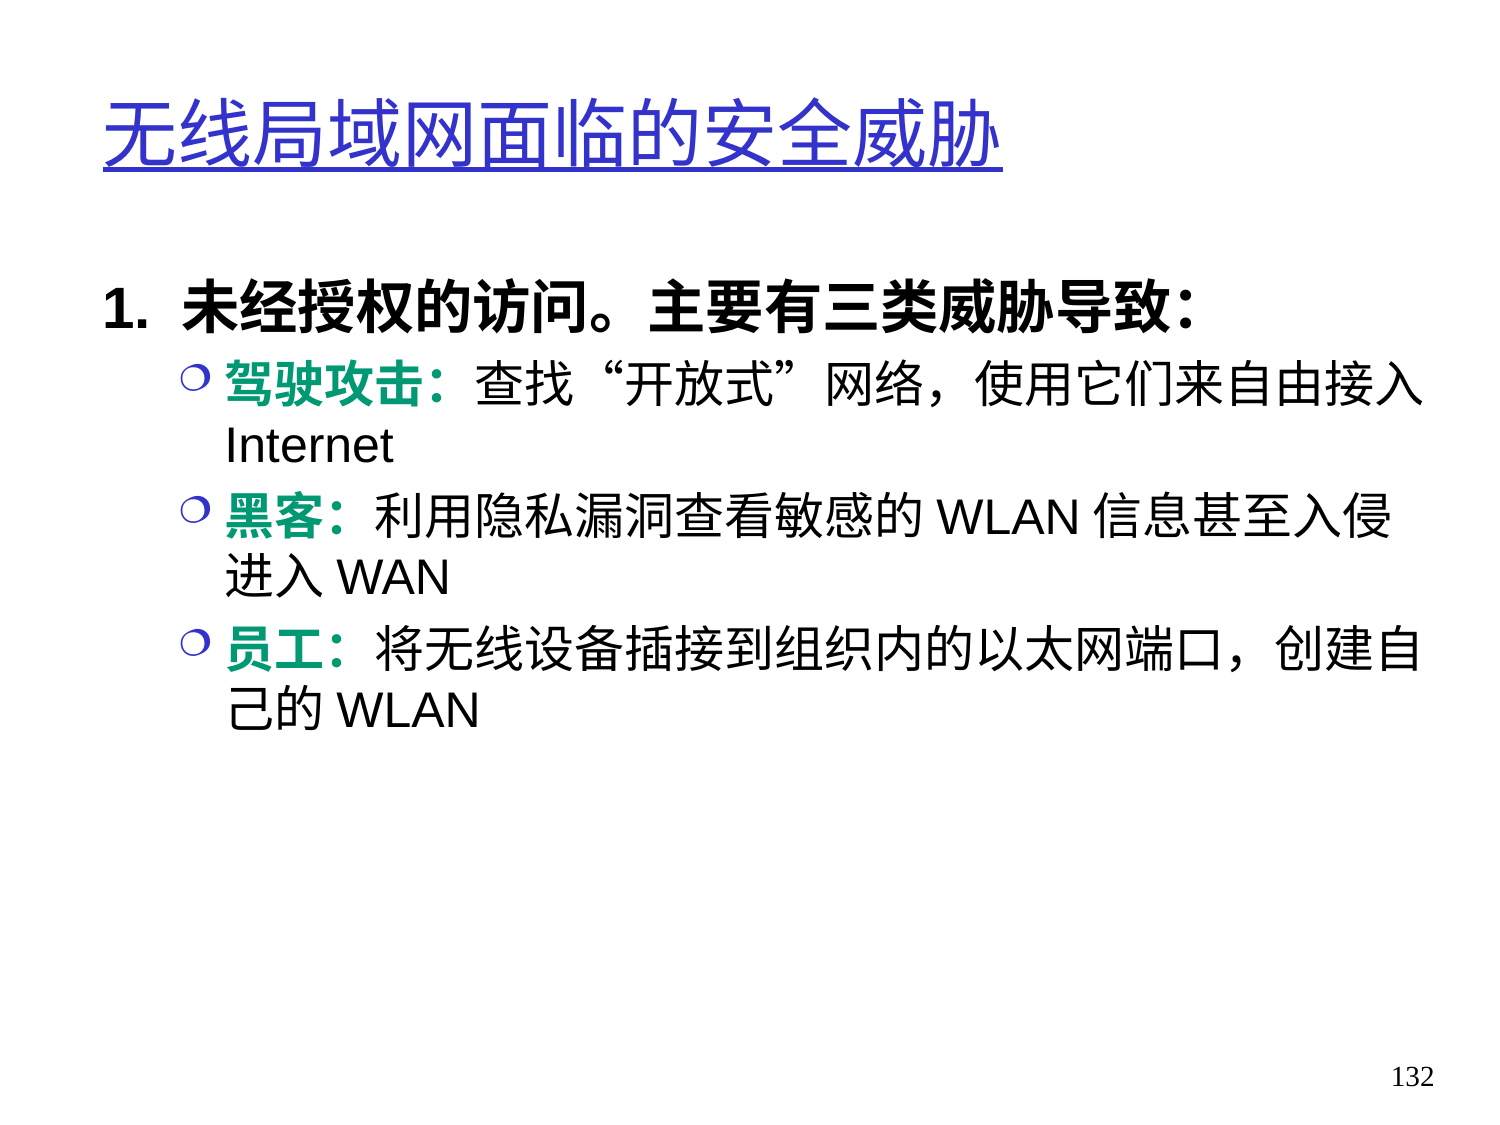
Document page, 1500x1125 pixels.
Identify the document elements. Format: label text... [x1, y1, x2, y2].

list 1. 未经授权的访问。主要有三类威胁导致： 驾驶攻击：查找“开放式”网络，使用它们来自由接入Internet 黑客：利用隐私漏洞查看敏感的WLAN信息甚至入侵进入WAN 员工：将无线设备插接到组织内的以太网端口，创建自己的WLAN [87, 262, 1447, 1025]
title 无线局域网面临的安全威胁 [87, 37, 1363, 225]
slide_number 132 [1339, 1050, 1450, 1125]
